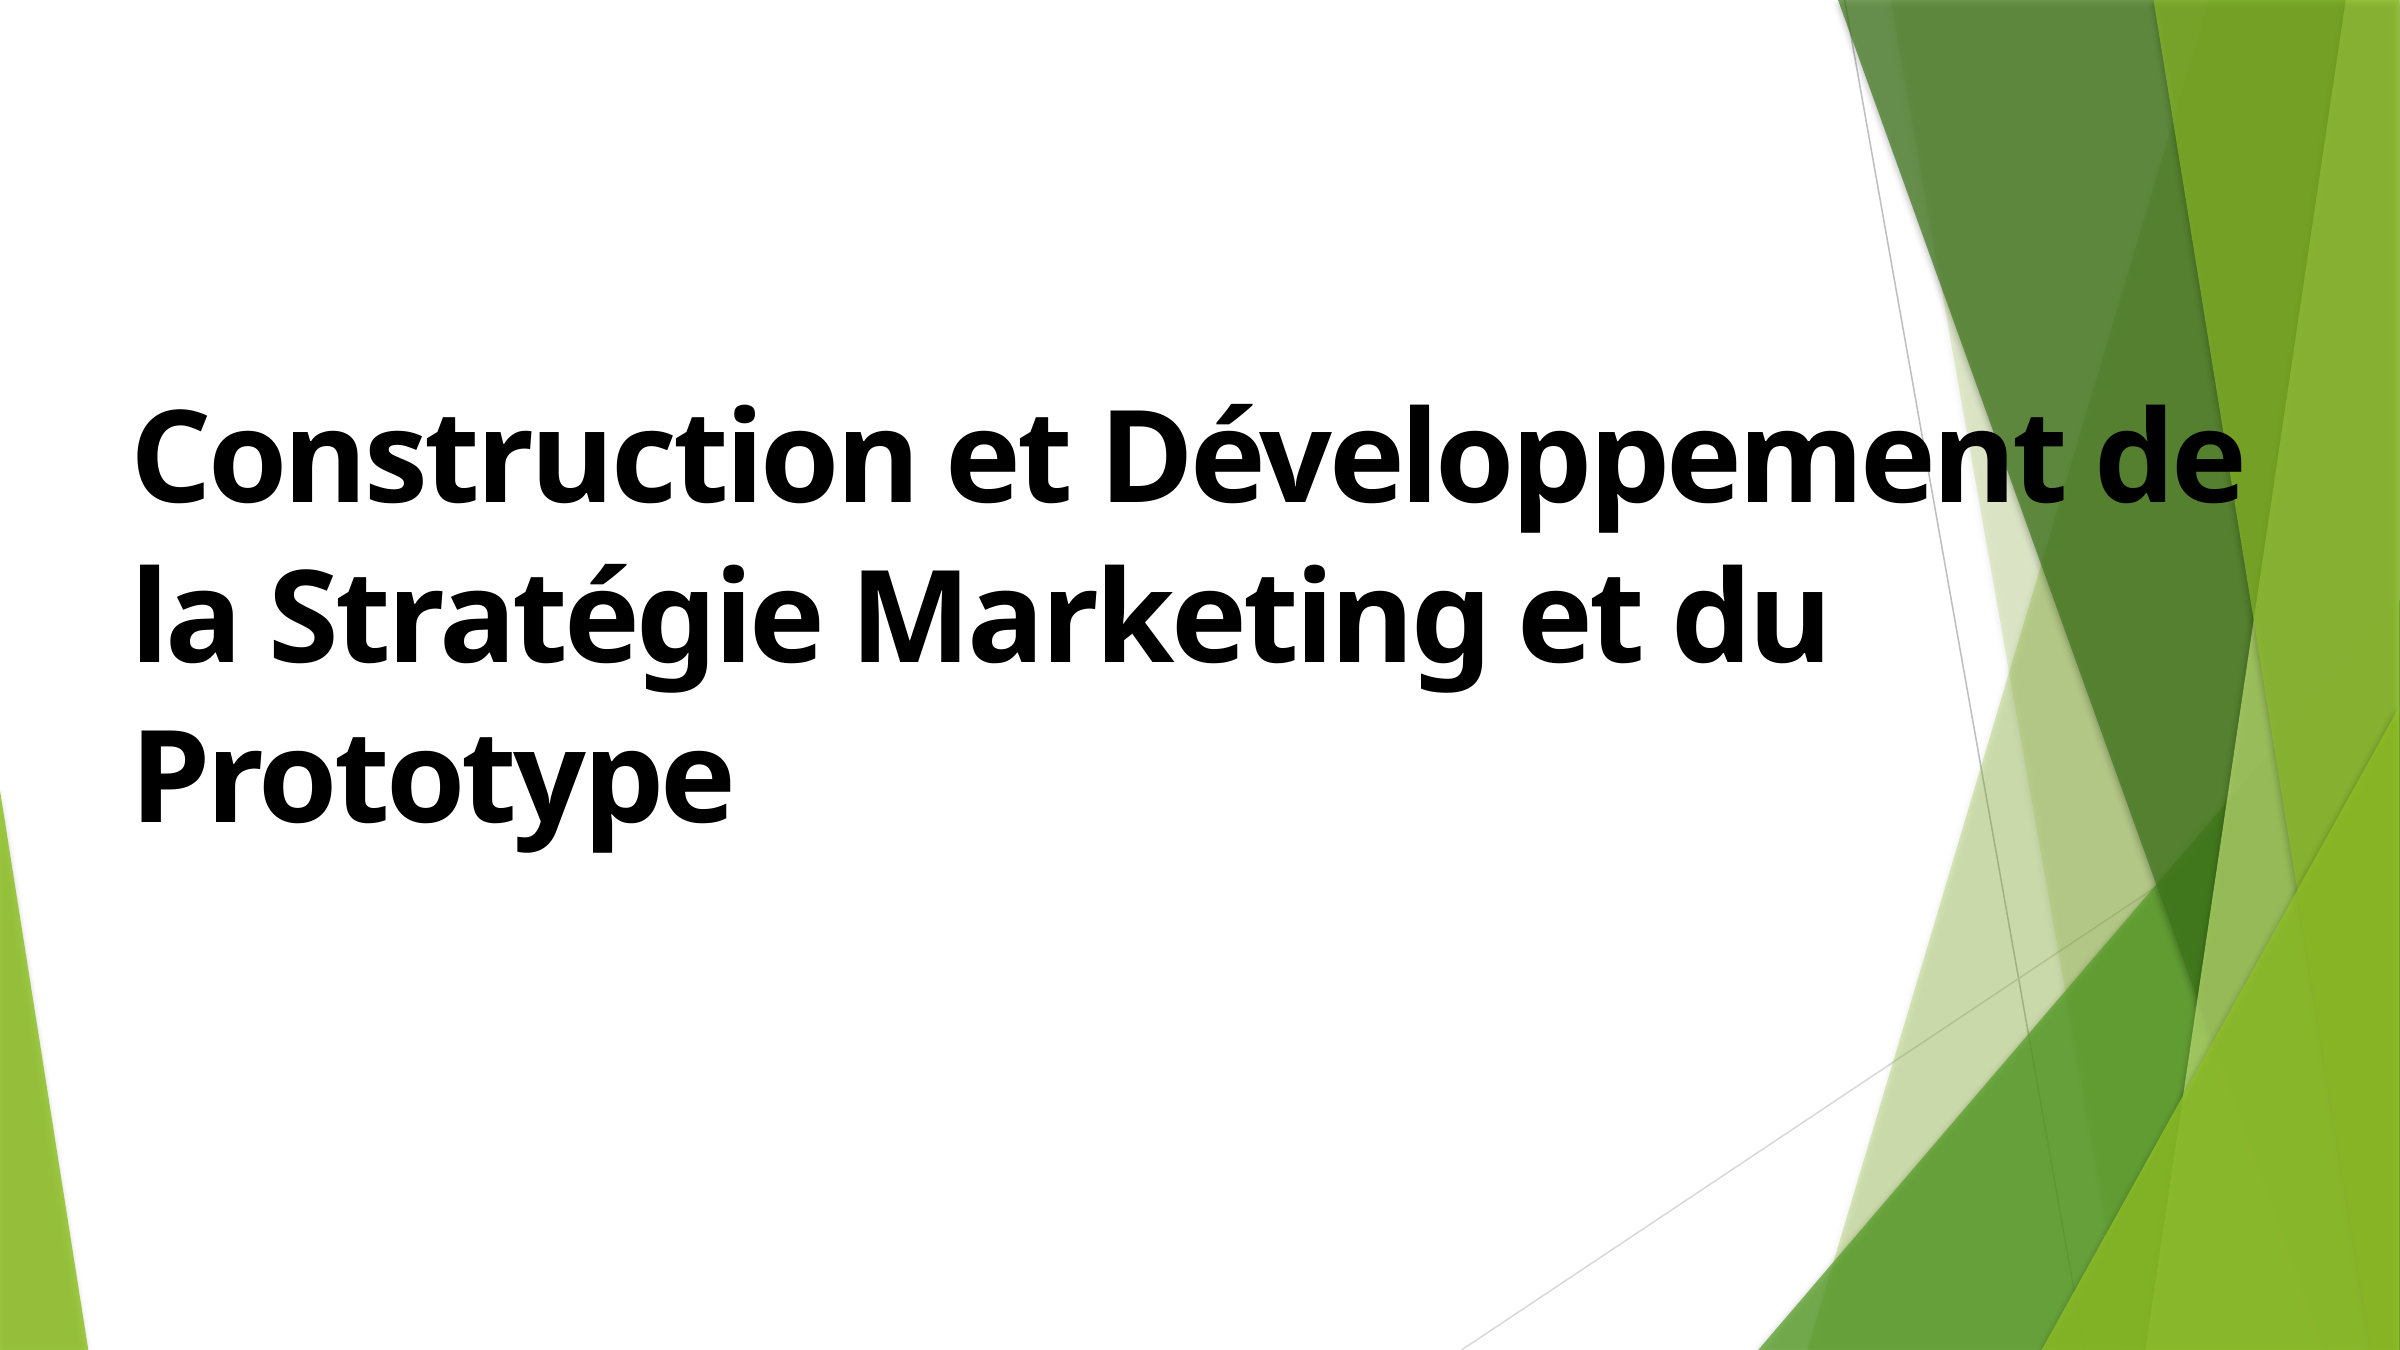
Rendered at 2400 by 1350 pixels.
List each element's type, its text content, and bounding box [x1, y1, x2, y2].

text_box [130, 923, 2270, 983]
text_box Construction et Développement de la Stratégie Marketing et du Prototype [130, 367, 2270, 849]
